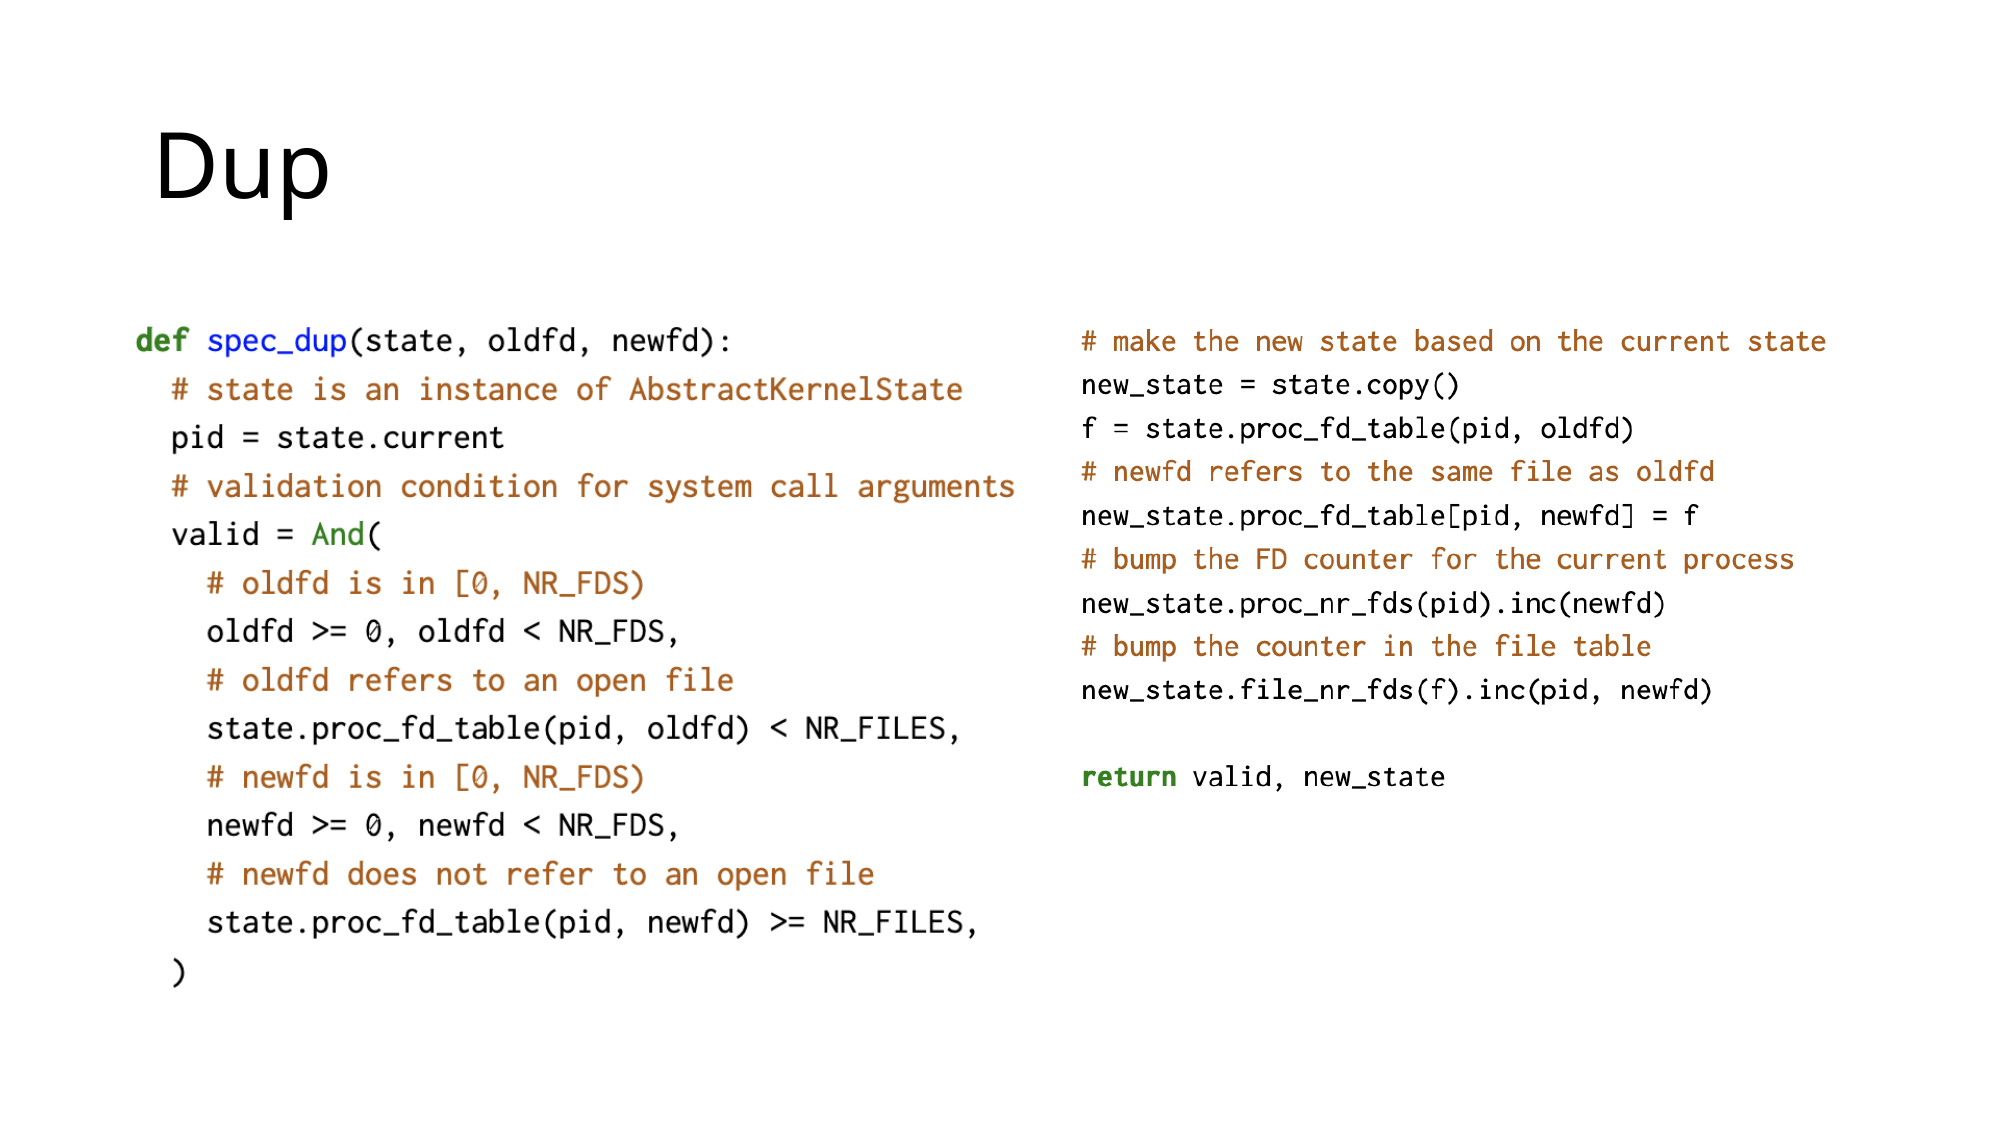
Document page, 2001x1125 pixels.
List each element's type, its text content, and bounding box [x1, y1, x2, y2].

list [117, 299, 1150, 1014]
title Dup [137, 59, 1863, 278]
picture [1032, 324, 1902, 801]
